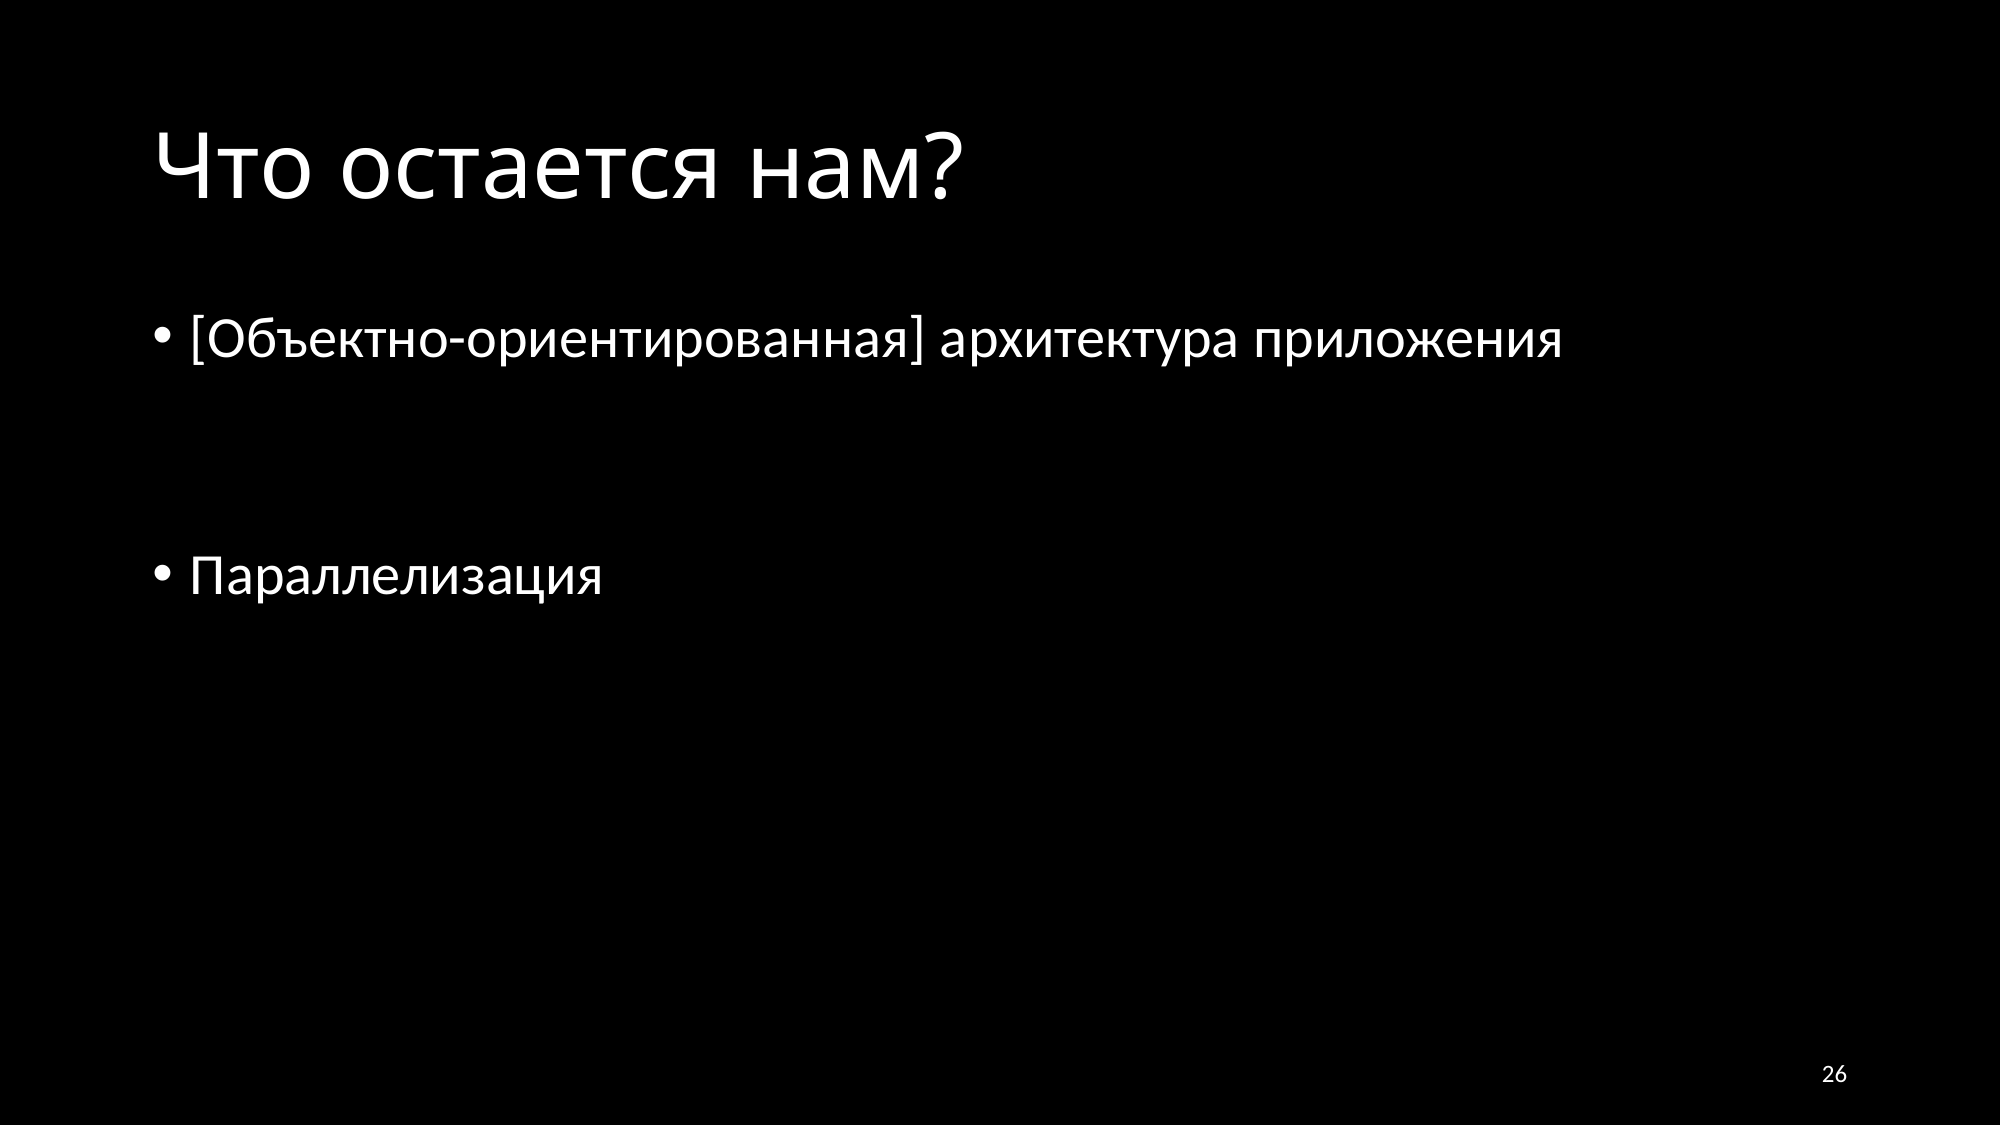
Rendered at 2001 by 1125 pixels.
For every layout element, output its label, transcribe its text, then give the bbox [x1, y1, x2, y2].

title Что остается нам? [137, 59, 1863, 278]
list [Объектно-ориентированная] архитектура приложения Параллелизация [137, 299, 1863, 1014]
slide_number 26 [1412, 1042, 1863, 1103]
